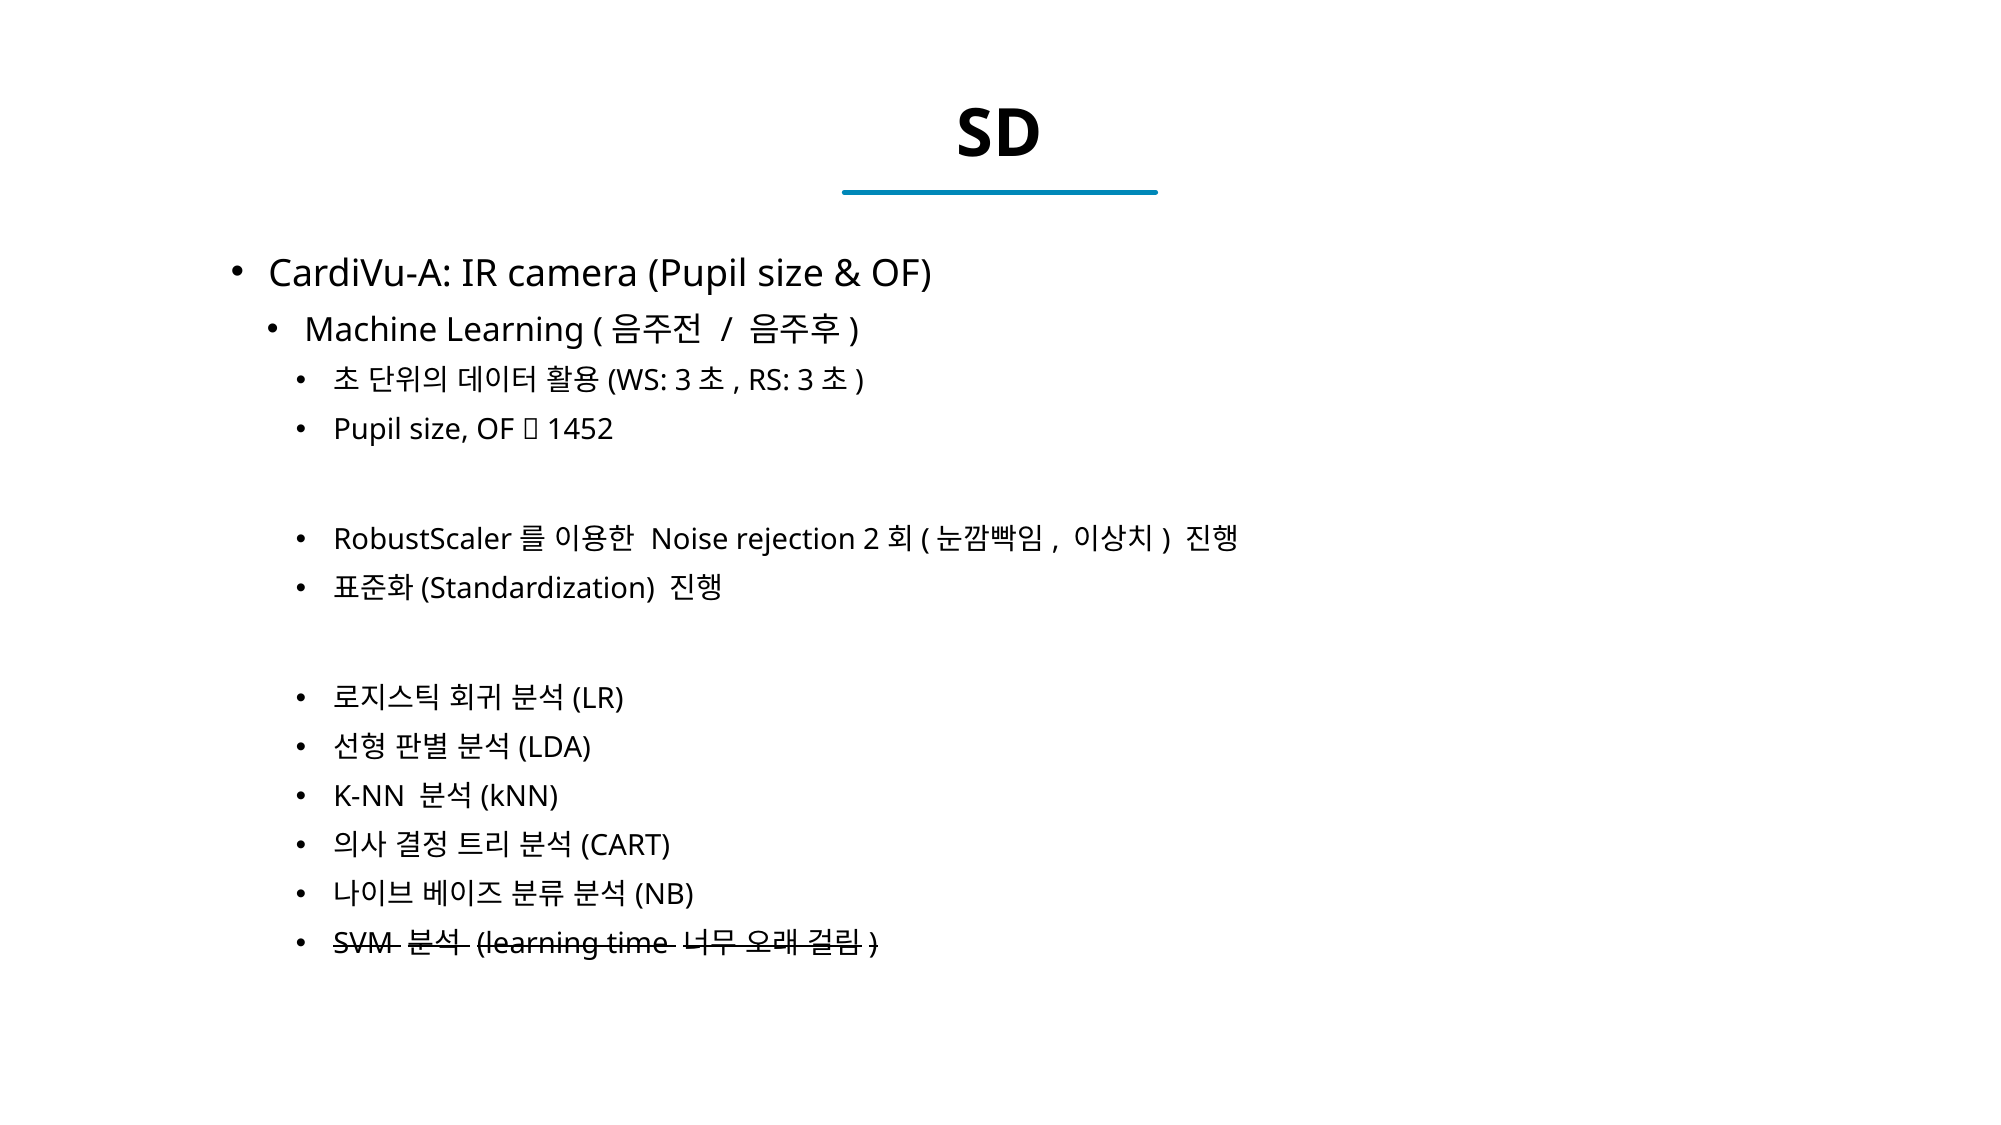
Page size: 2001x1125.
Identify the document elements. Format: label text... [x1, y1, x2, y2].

list CardiVu-A: IR camera (Pupil size & OF) Machine Learning (음주전 / 음주후) 초 단위의 데이터 활용(WS: 3초, RS: 3초) Pupil size, OF  1452 RobustScaler를 이용한 Noise rejection 2회(눈깜빡임, 이상치) 진행 표준화(Standardization) 진행 로지스틱 회귀 분석(LR) 선형 판별 분석(LDA) K-NN 분석(kNN) 의사 결정 트리 분석(CART) 나이브 베이즈 분류 분석(NB) SVM 분석 (learning time 너무 오래 걸림) [215, 236, 1785, 1029]
title SD [215, 95, 1785, 174]
